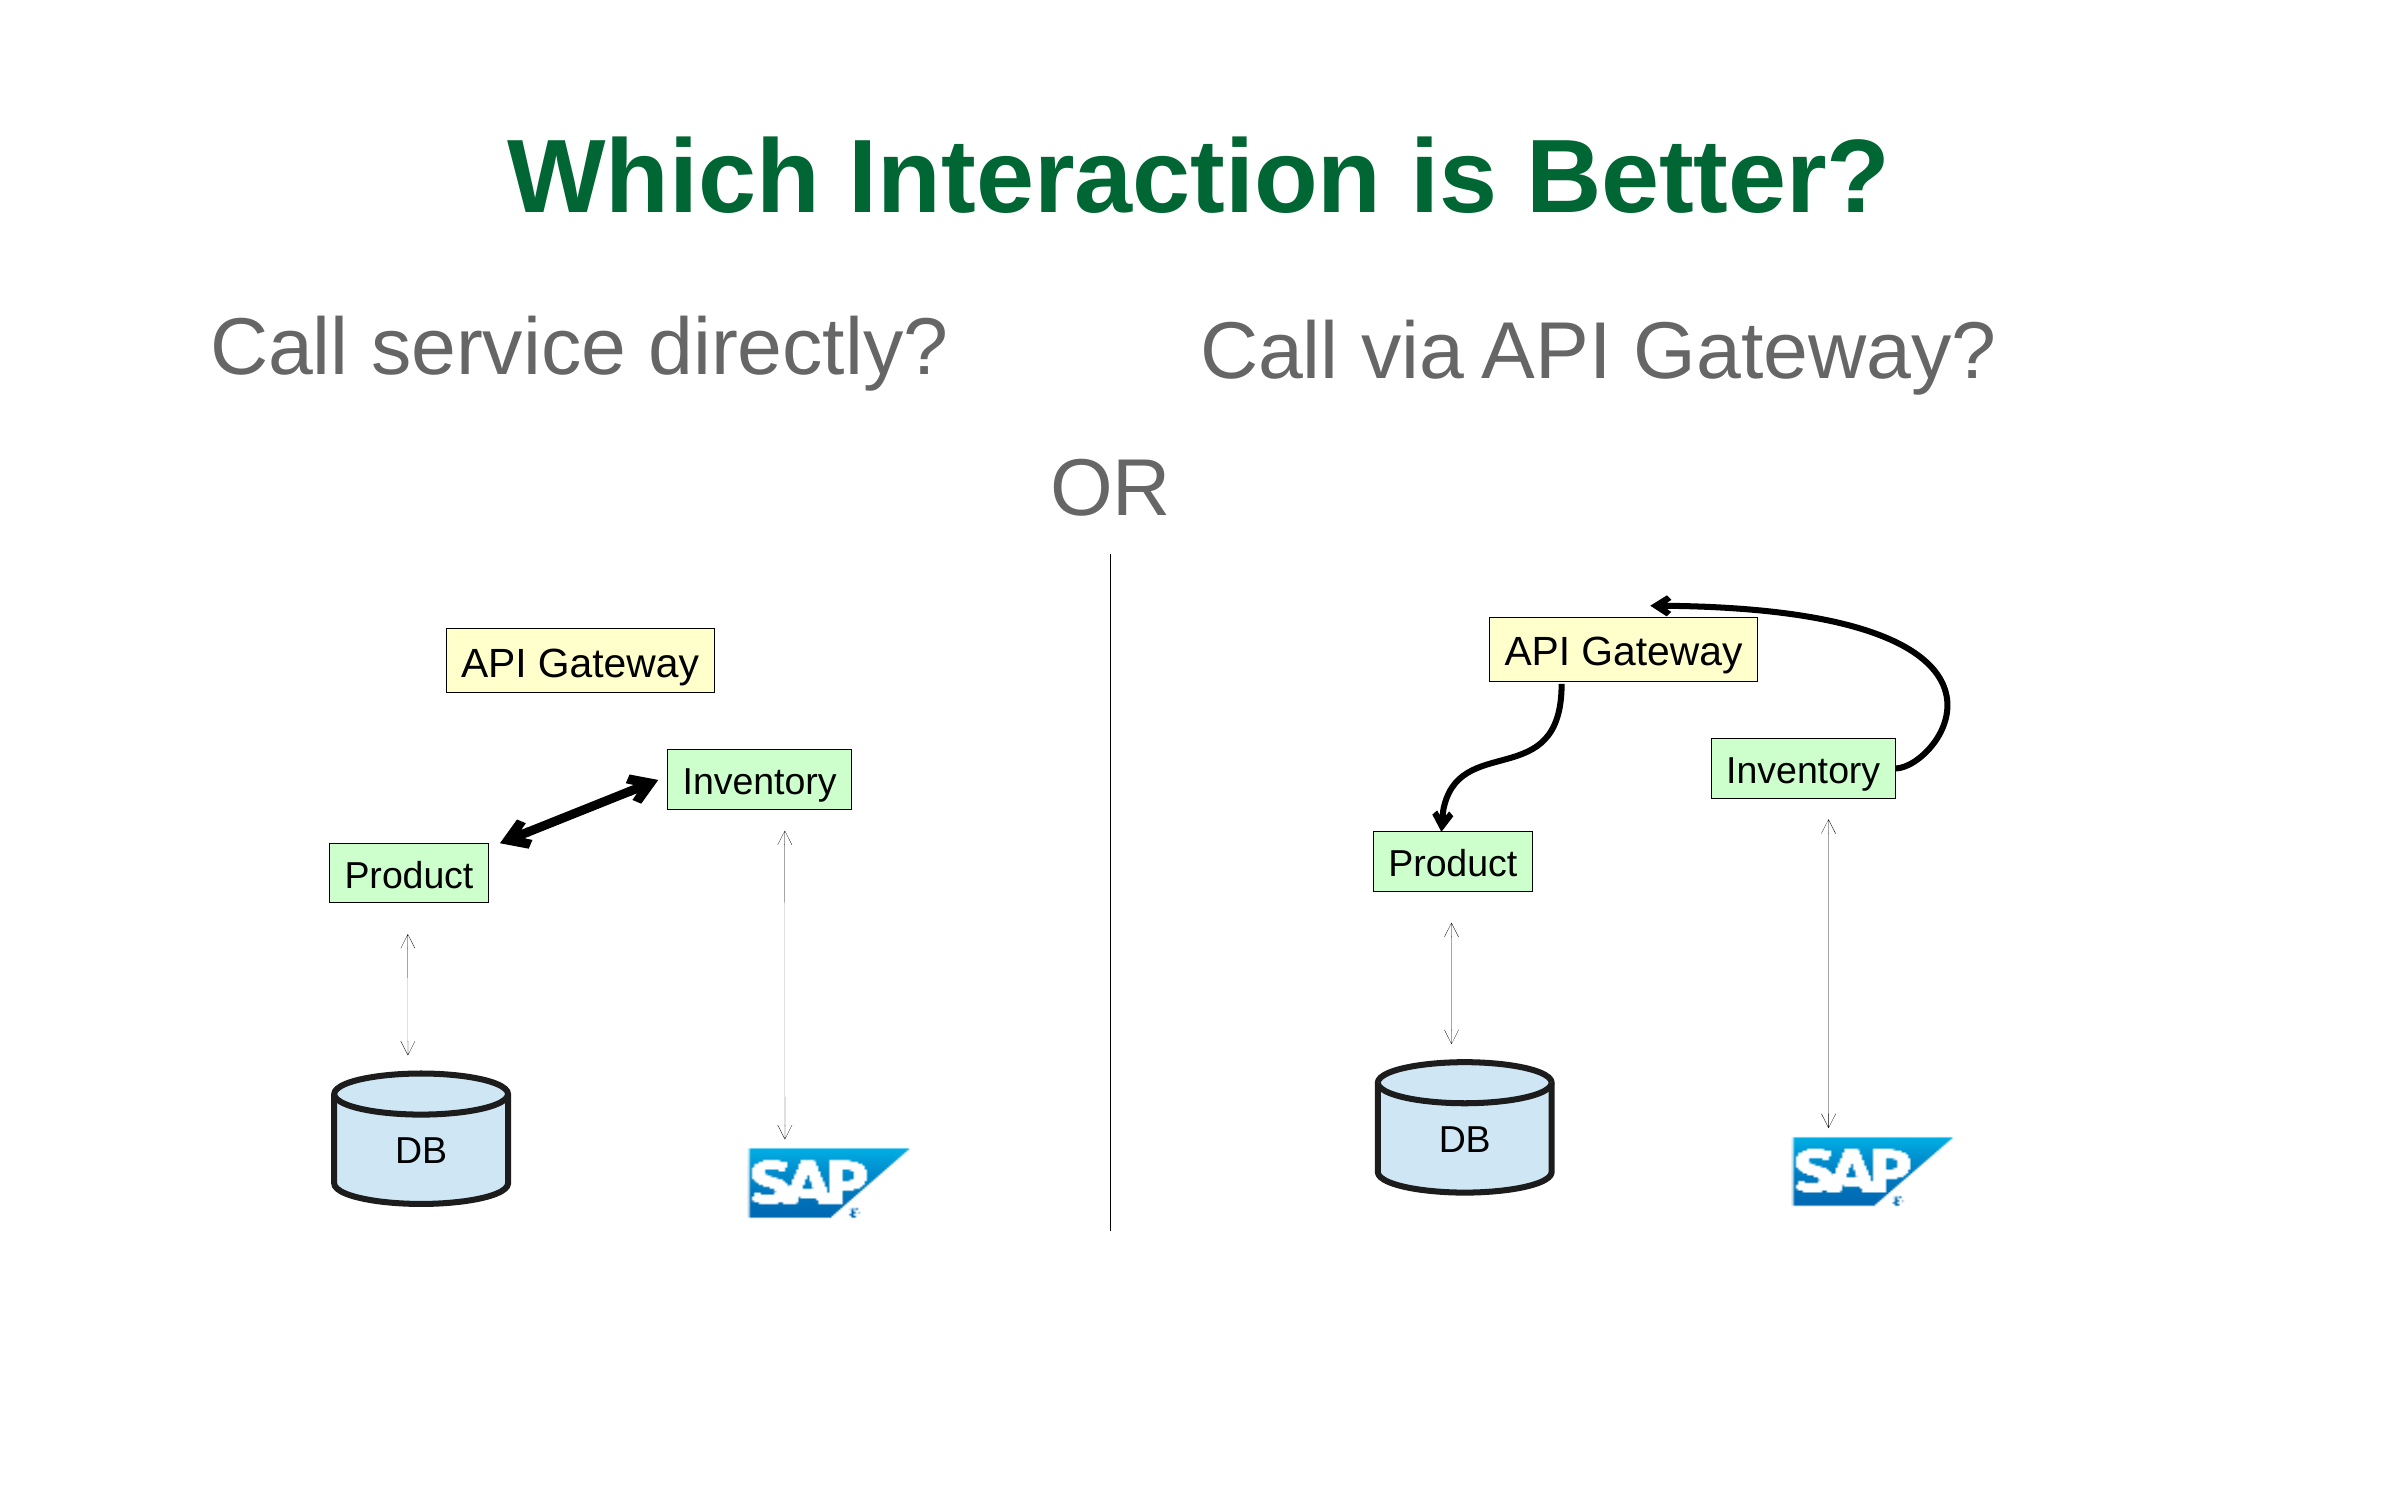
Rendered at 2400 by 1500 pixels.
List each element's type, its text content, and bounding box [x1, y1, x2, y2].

title Which Interaction is Better? [171, 43, 2229, 298]
text_box [1821, 819, 1836, 1129]
list OR [1050, 435, 1200, 562]
picture [1790, 1134, 2010, 1211]
text_box [400, 934, 416, 1056]
text_box API Gateway [446, 628, 715, 693]
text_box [1650, 605, 1905, 774]
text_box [1427, 697, 1576, 818]
text_box [777, 830, 793, 1140]
text_box DB [1377, 1062, 1552, 1193]
text_box API Gateway [1489, 617, 1650, 682]
text_box Inventory [667, 749, 852, 810]
text_box DB [334, 1073, 509, 1204]
list Call via API Gateway? [1200, 297, 2055, 503]
text_box Product [329, 843, 489, 903]
text_box Inventory [1711, 774, 1896, 799]
picture [746, 1145, 967, 1222]
text_box [499, 778, 659, 845]
text_box Product [1373, 831, 1533, 892]
list Call service directly? [210, 293, 1065, 499]
text_box [1444, 922, 1459, 1045]
